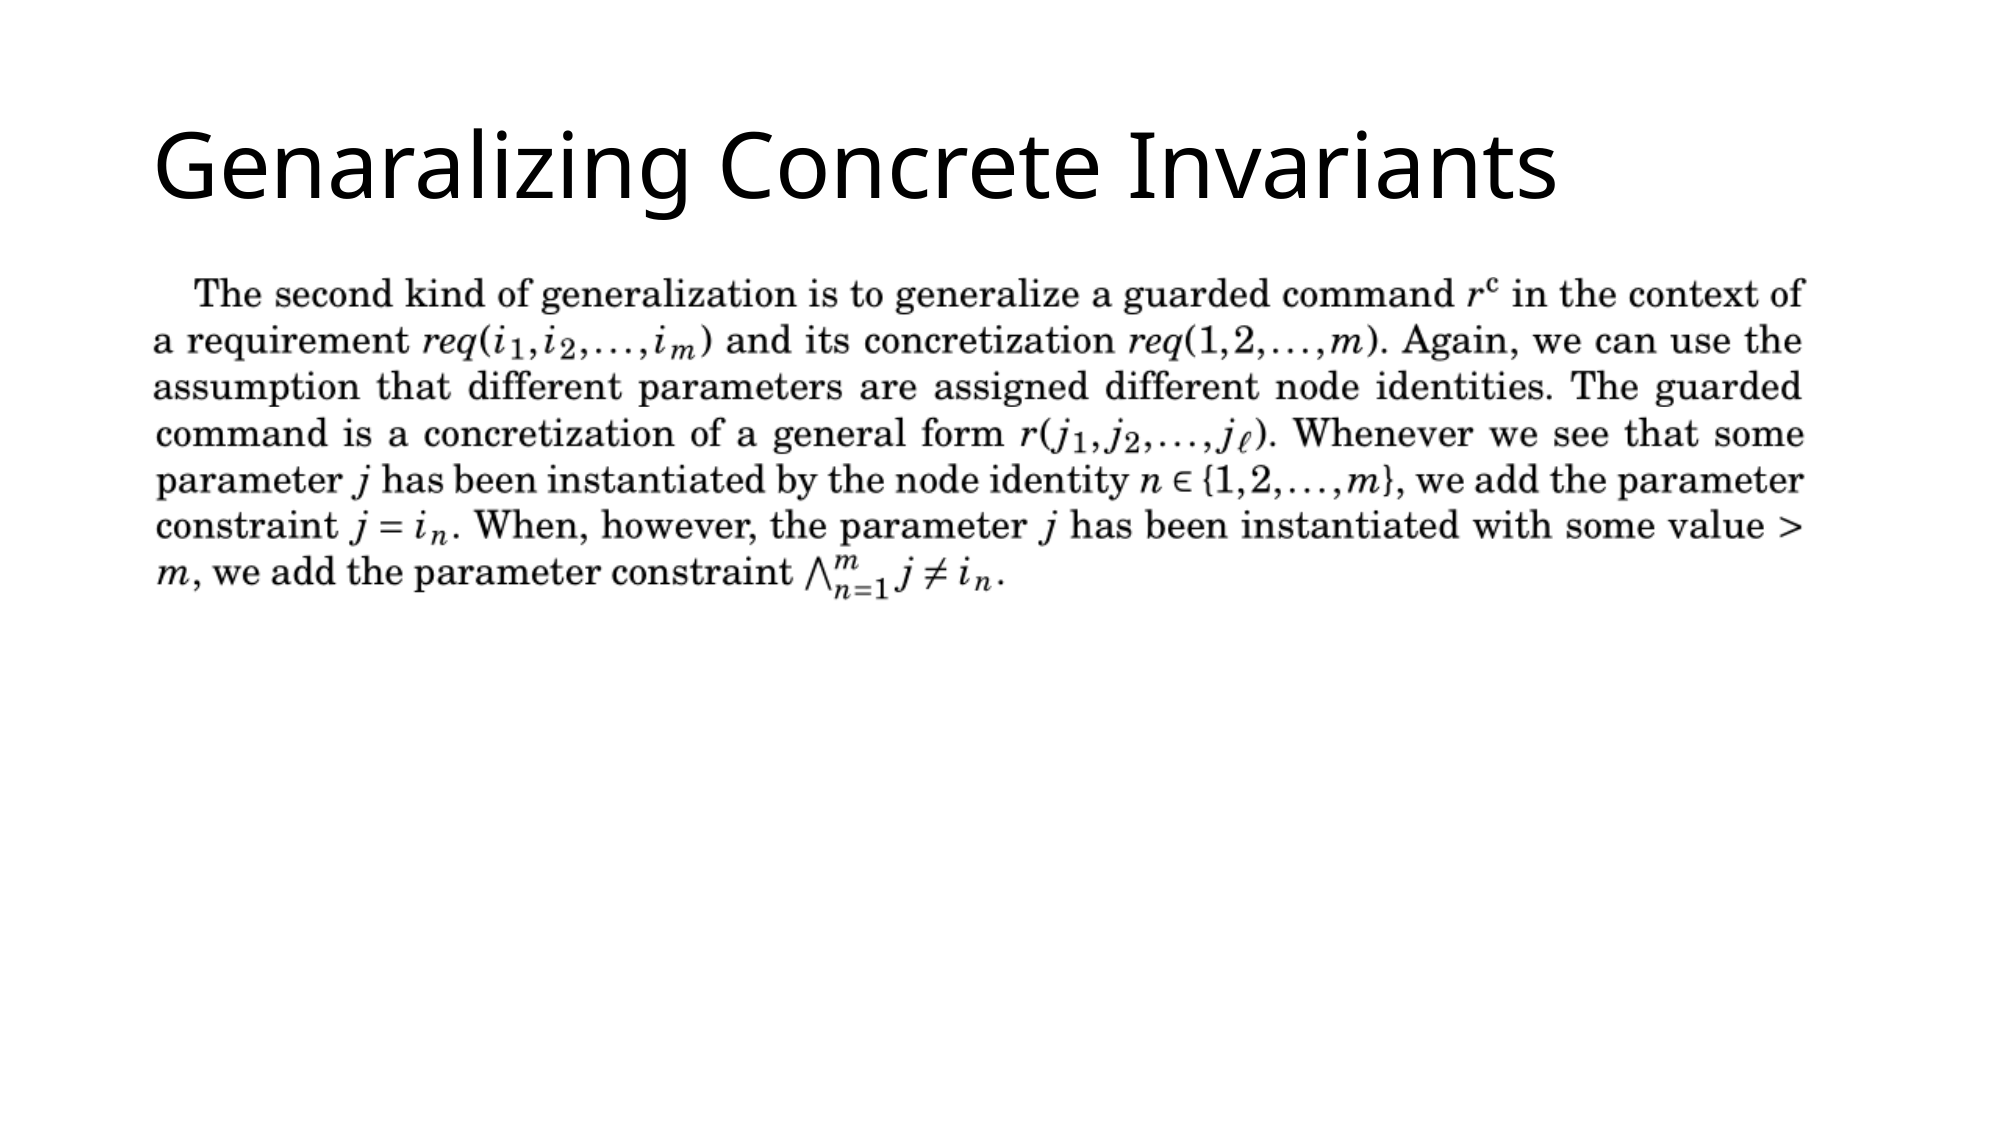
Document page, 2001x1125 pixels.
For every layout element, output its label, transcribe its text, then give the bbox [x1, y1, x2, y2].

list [137, 277, 1835, 407]
title Genaralizing Concrete Invariants [137, 59, 1863, 278]
picture [137, 407, 1889, 601]
